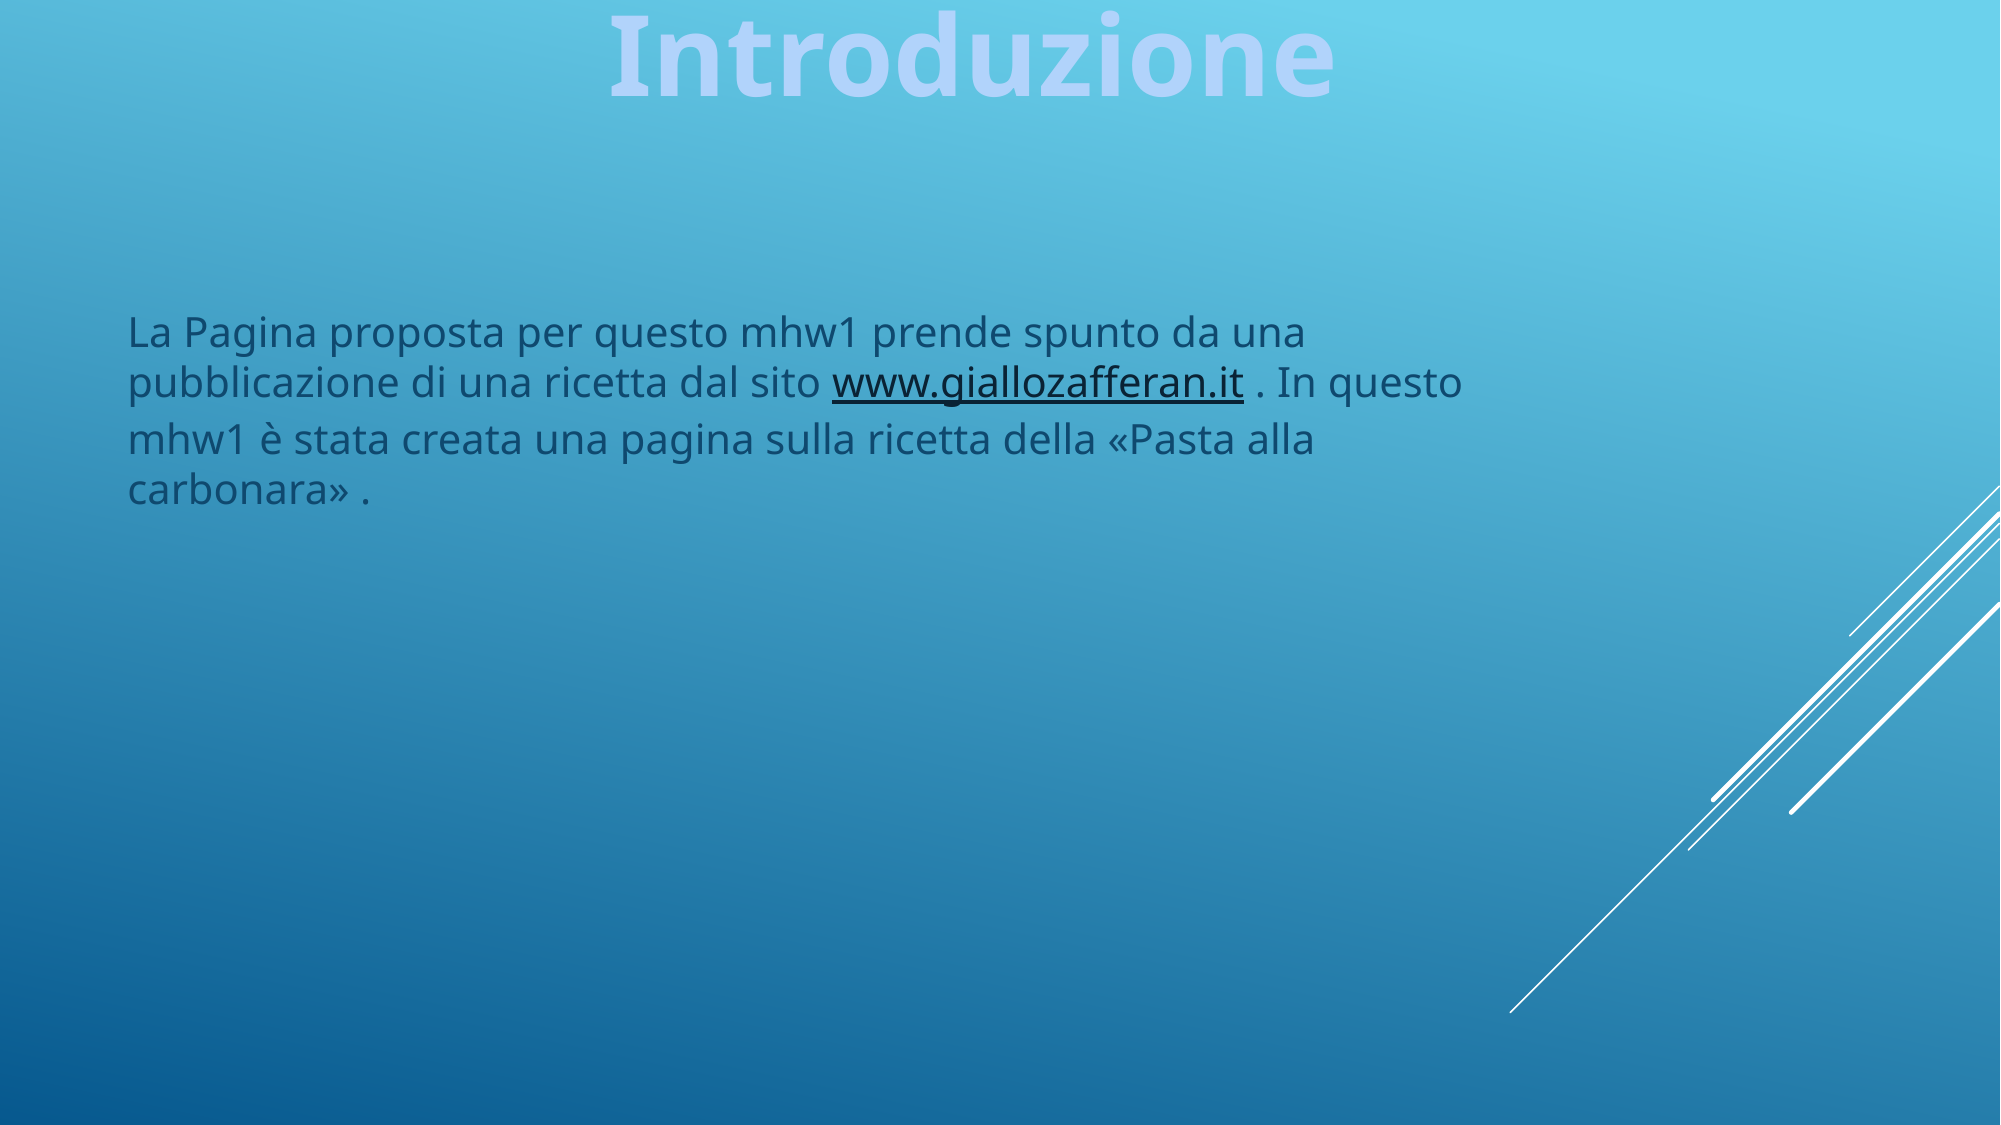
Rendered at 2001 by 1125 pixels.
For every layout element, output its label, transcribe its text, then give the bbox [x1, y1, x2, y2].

list La Pagina proposta per questo mhw1 prende spunto da una pubblicazione di una ricetta dal sito www.giallozafferan.it . In questo mhw1 è stata creata una pagina sulla ricetta della «Pasta alla carbonara» . [112, 112, 1513, 706]
text_box Introduzione [593, 0, 1354, 262]
